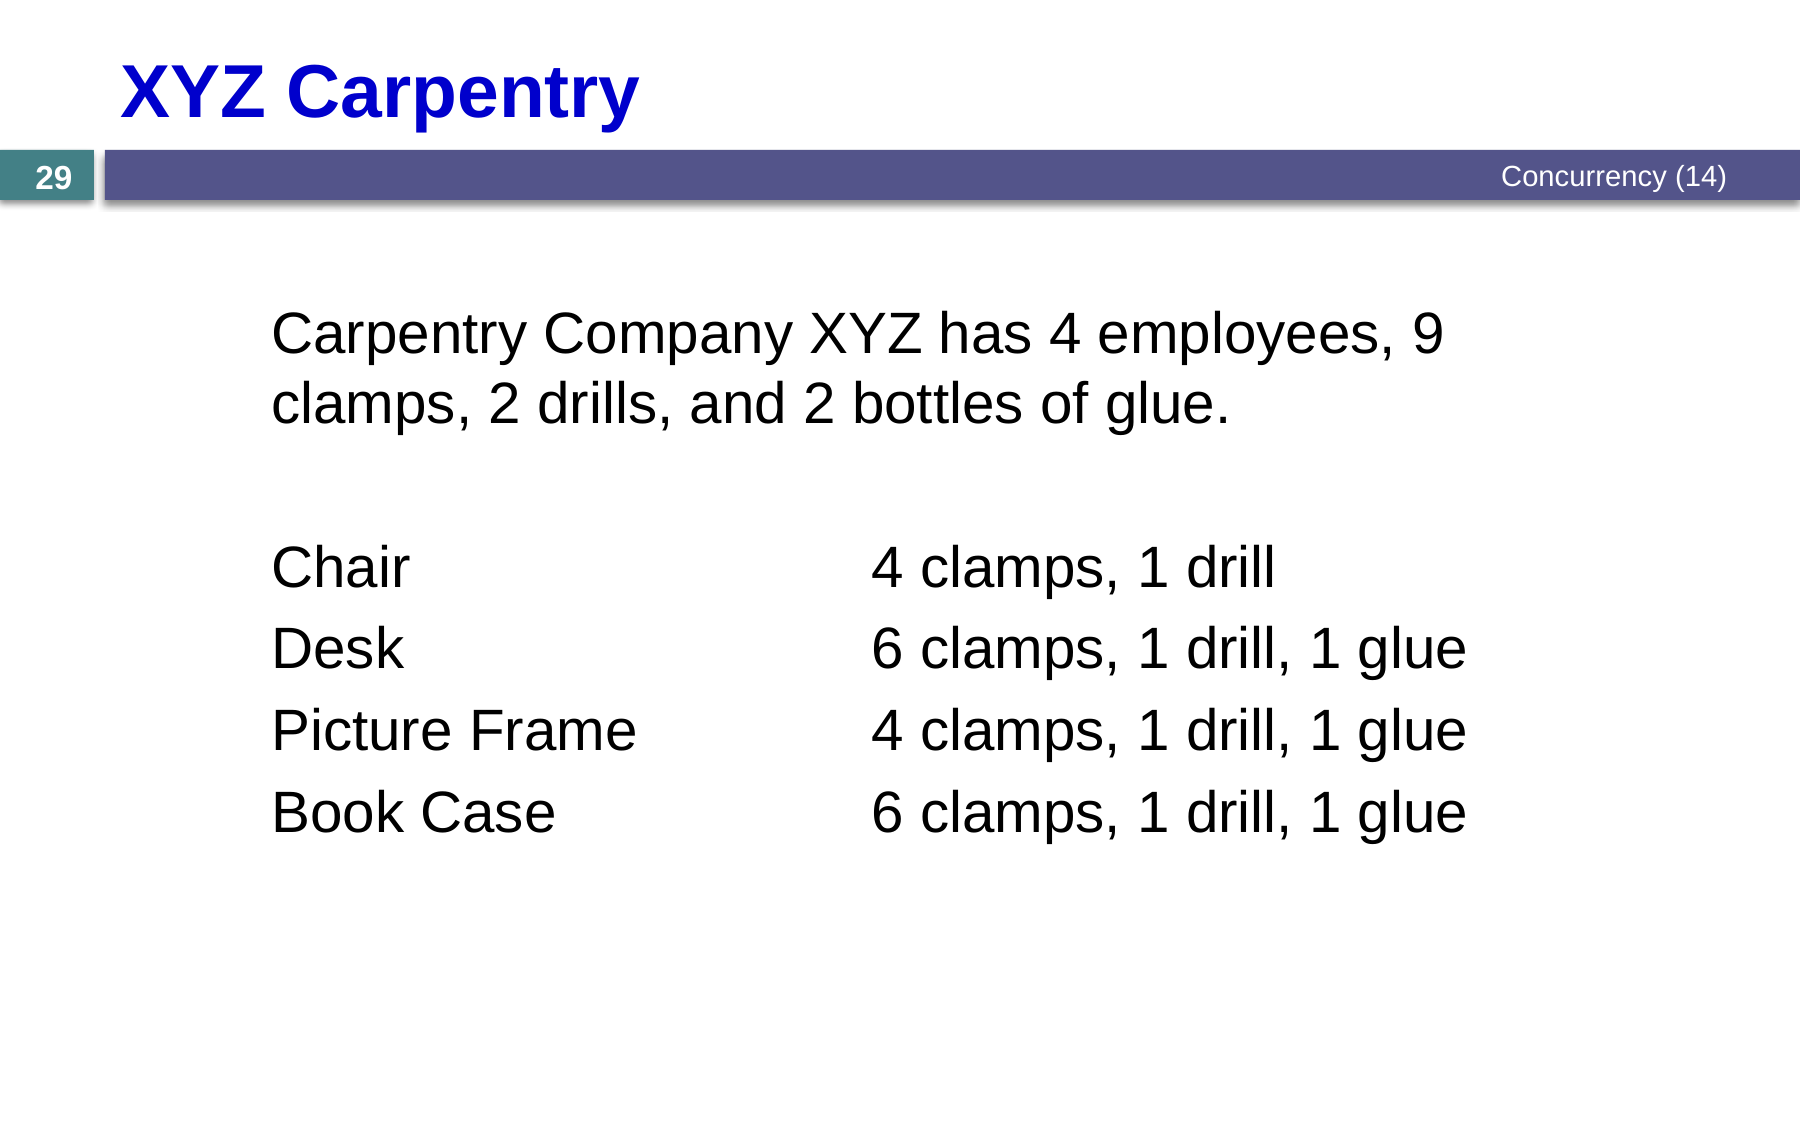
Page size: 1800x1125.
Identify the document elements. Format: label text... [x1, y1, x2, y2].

slide_number 29 [0, 153, 108, 199]
title XYZ Carpentry [104, 27, 1743, 148]
footer Concurrency (14) [925, 149, 1743, 199]
text_box Carpentry Company XYZ has 4 employees, 9 clamps, 2 drills, and 2 bottles of glue. Chair 4 clamps, 1 drill Desk 6 clamps, 1 drill, 1 glue Picture Frame 4 clamps, 1 drill, 1 glue Book Case 6 clamps, 1 drill, 1 glue [256, 288, 1547, 855]
